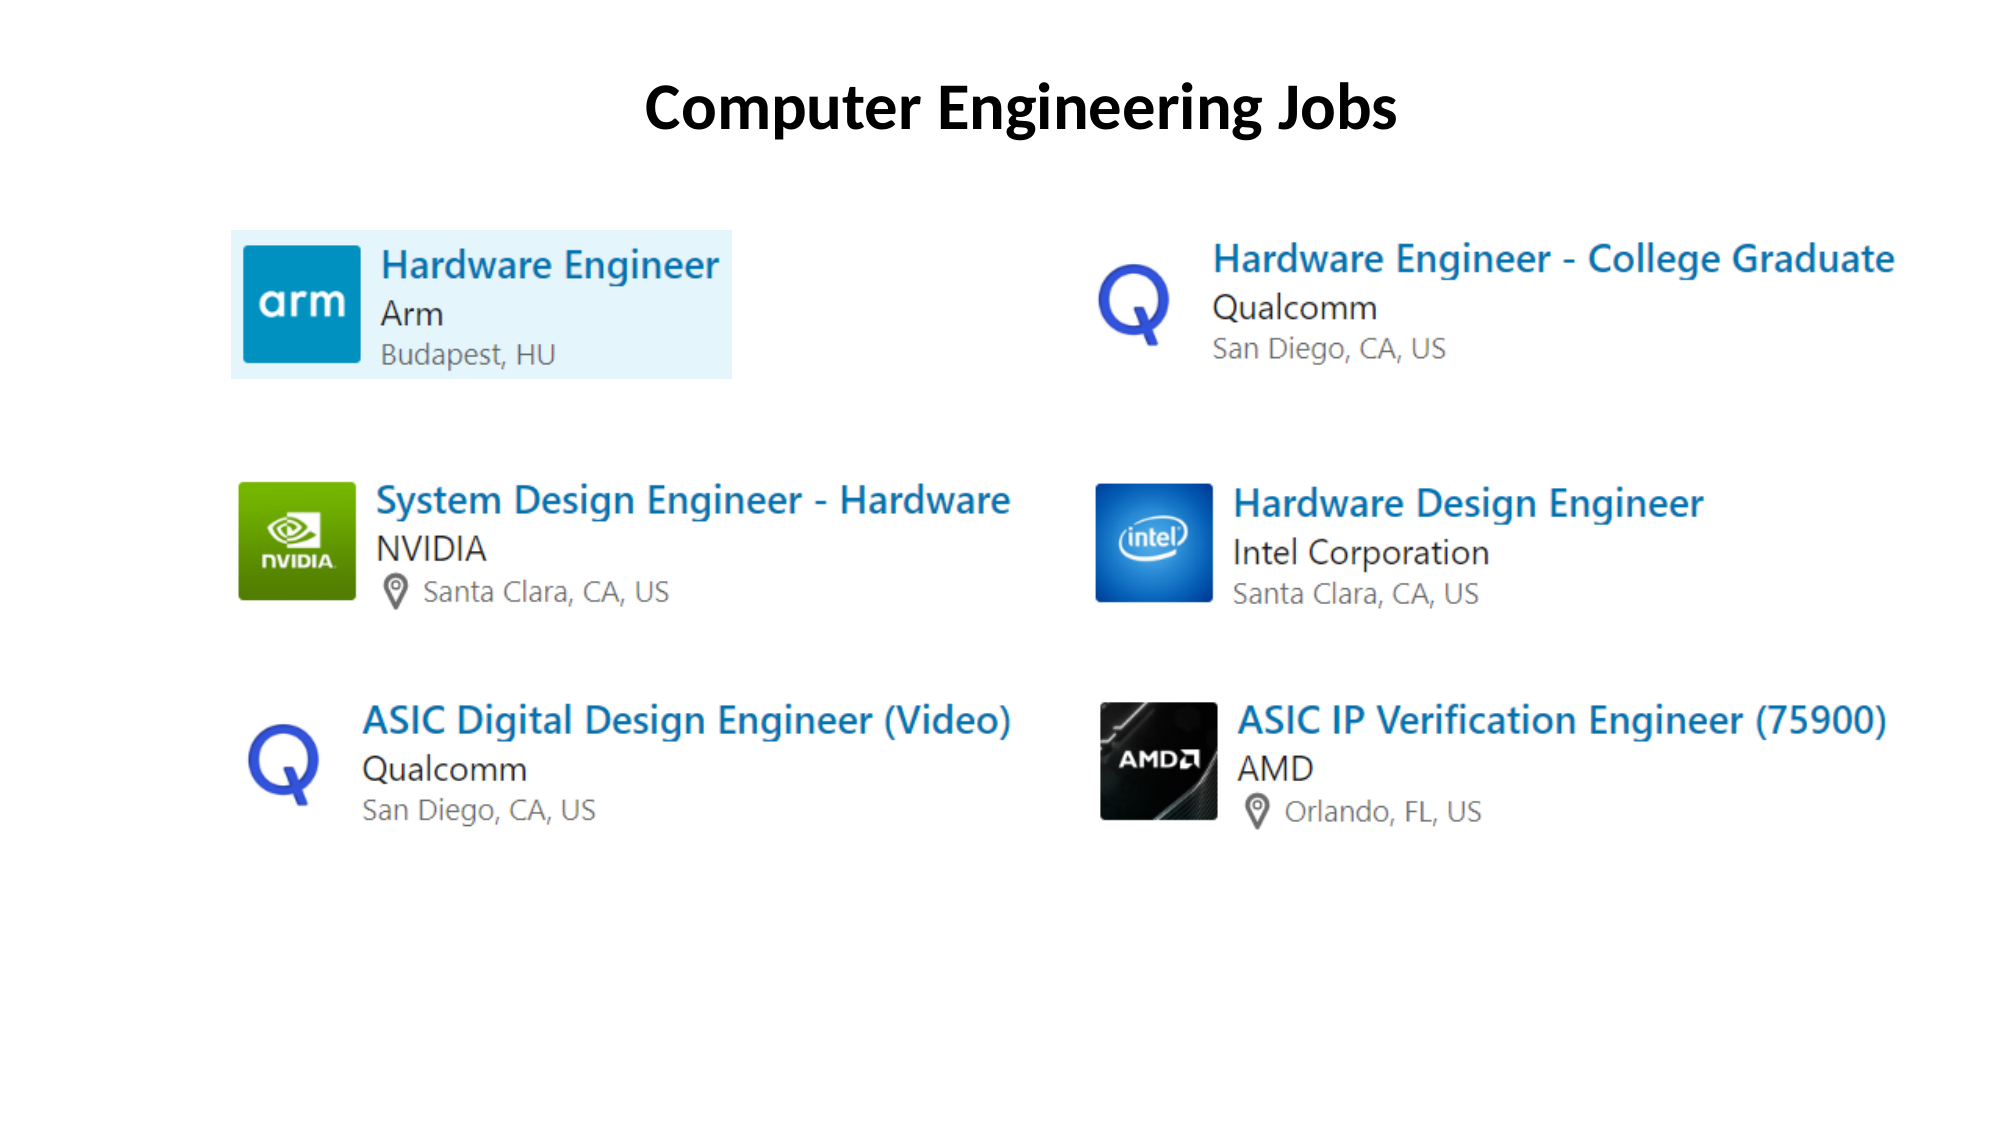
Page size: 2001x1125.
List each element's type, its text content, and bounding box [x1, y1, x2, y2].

picture [231, 476, 1023, 621]
picture [1084, 476, 1716, 623]
picture [1084, 230, 1903, 377]
text_box Computer Engineering Jobs [279, 55, 1766, 150]
picture [230, 230, 732, 380]
picture [1084, 690, 1894, 836]
picture [240, 690, 1023, 836]
